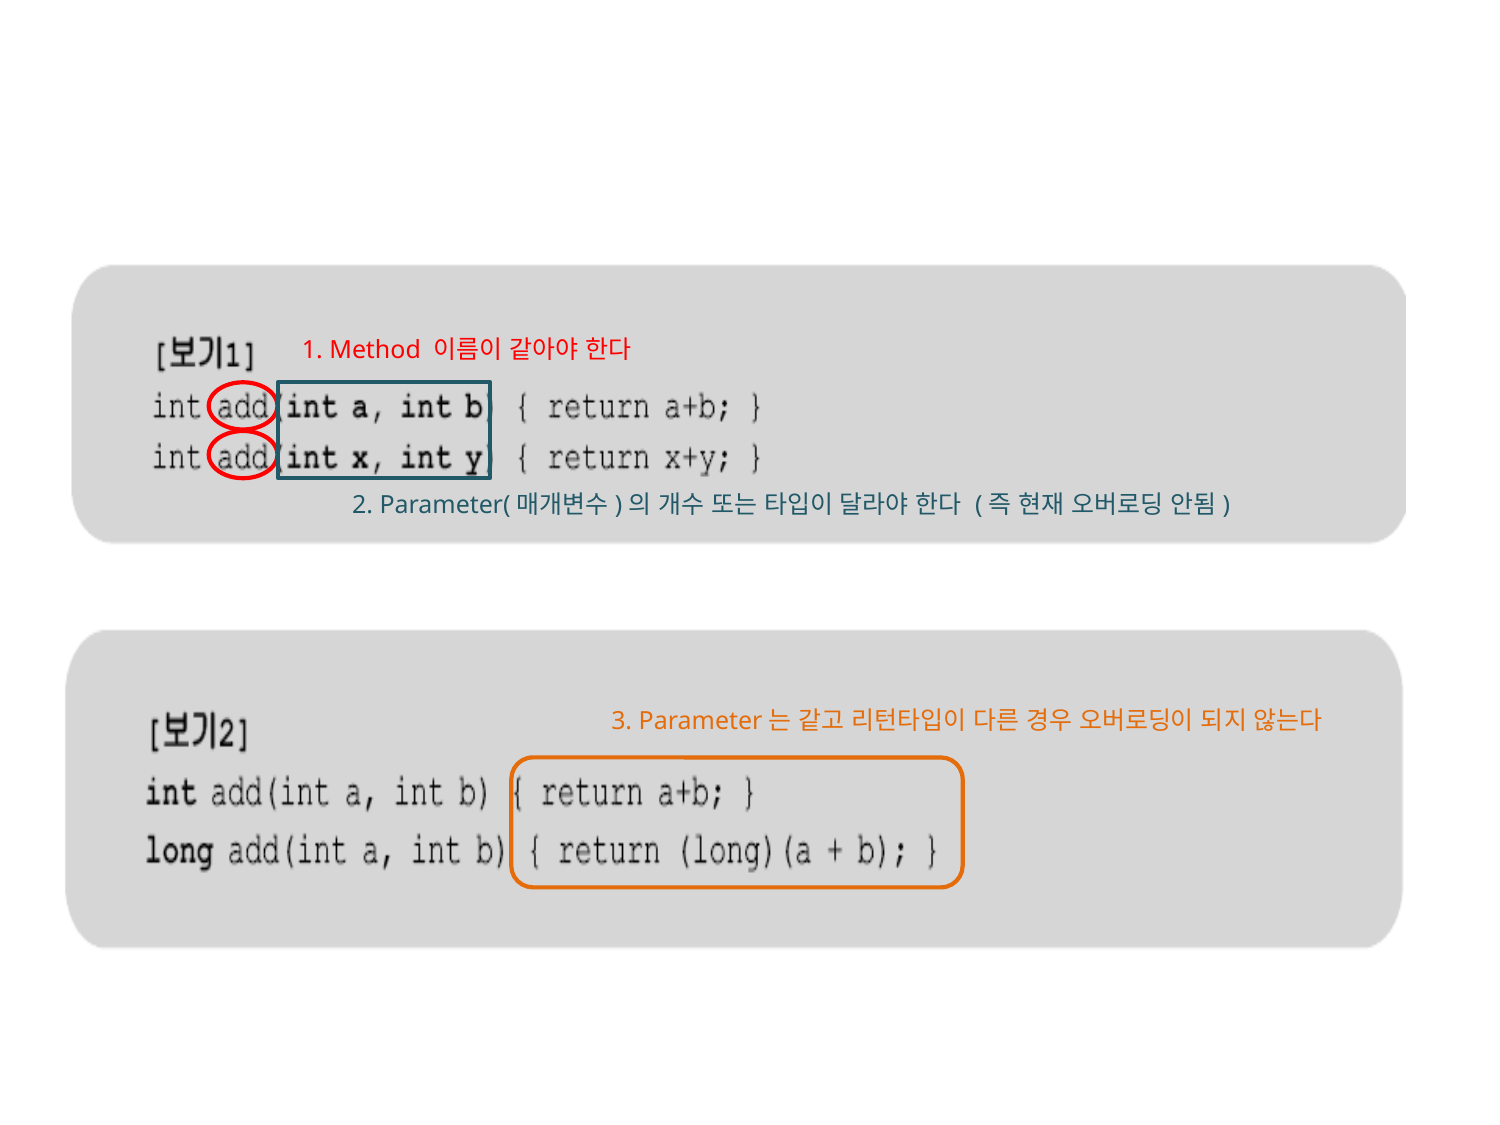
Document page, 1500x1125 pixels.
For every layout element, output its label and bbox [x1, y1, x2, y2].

list [64, 255, 1406, 551]
picture [52, 609, 1413, 965]
